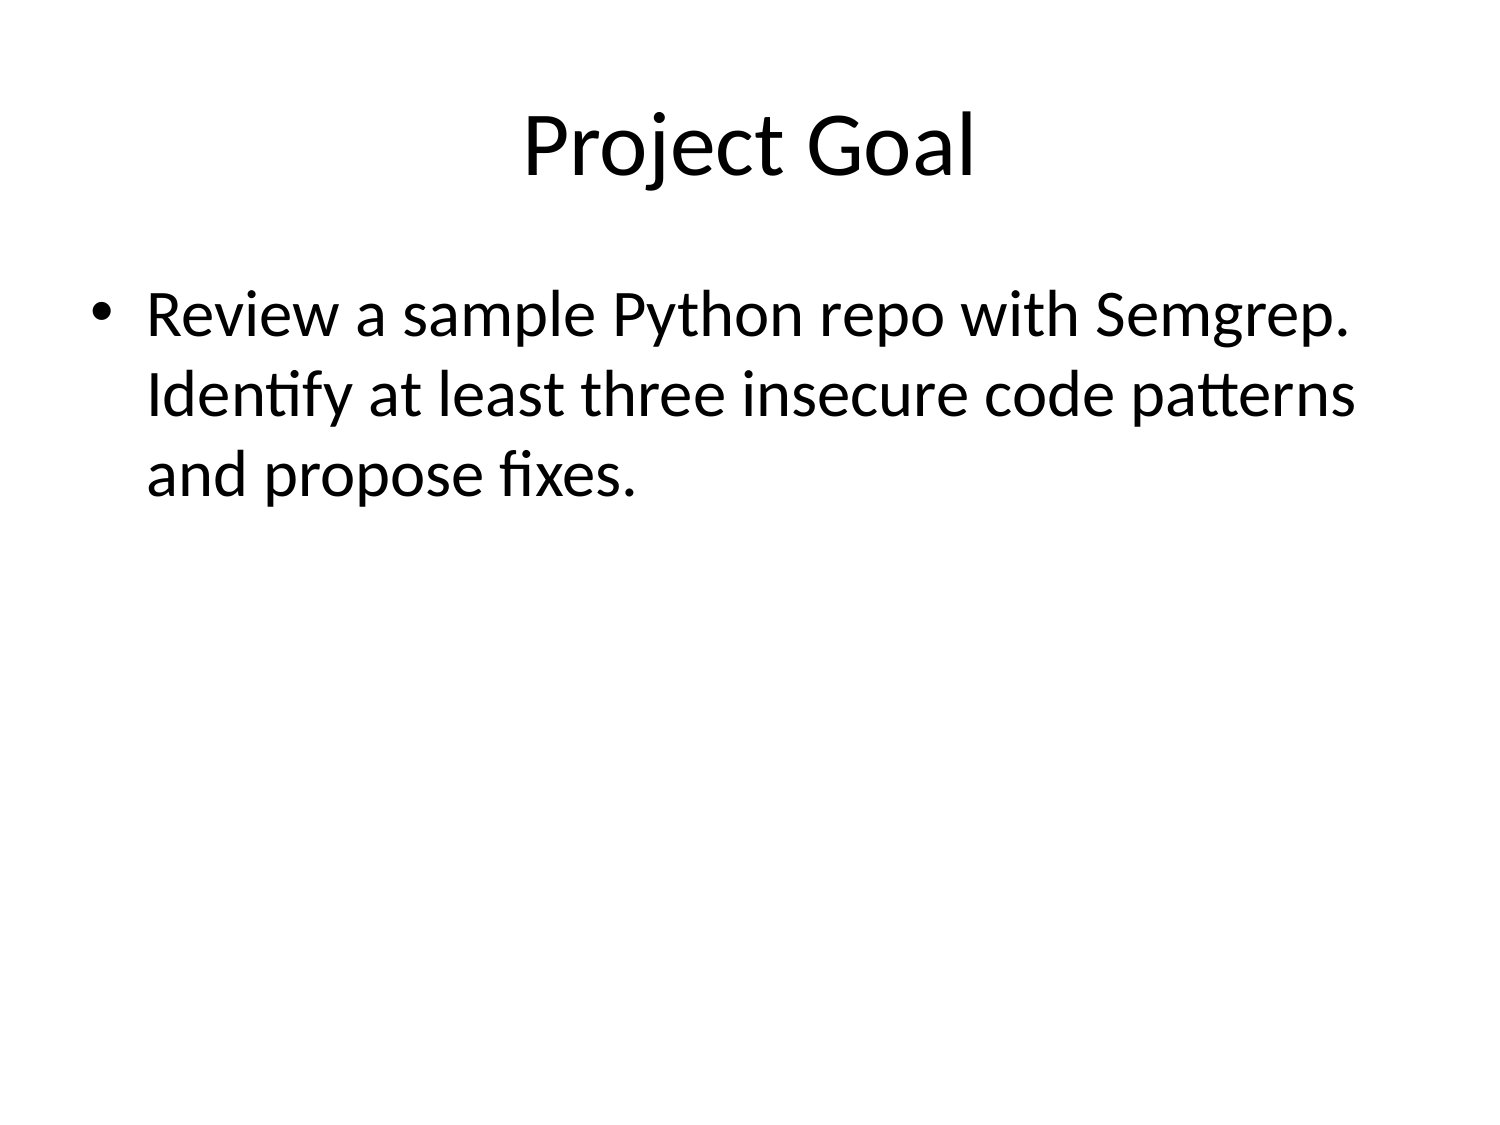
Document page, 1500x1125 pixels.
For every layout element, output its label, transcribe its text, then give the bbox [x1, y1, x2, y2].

title Project Goal [75, 45, 1425, 233]
list Review a sample Python repo with Semgrep. Identify at least three insecure code patterns and propose fixes. [75, 262, 1425, 1005]
